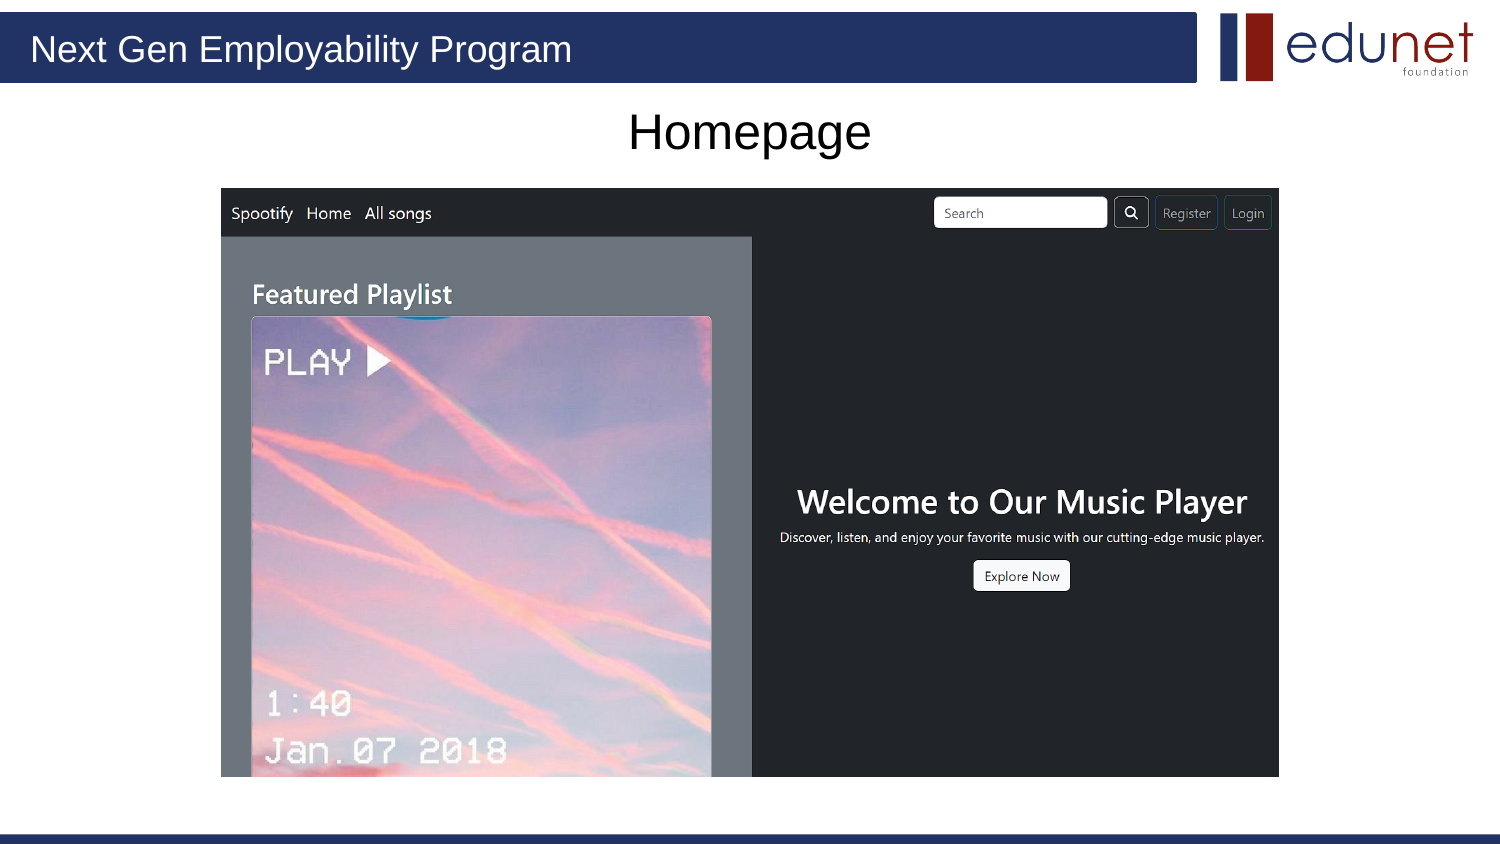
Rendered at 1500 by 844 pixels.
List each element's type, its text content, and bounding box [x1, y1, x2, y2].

picture [1279, 14, 1482, 83]
title Homepage [25, 100, 1475, 175]
picture [220, 188, 1279, 777]
